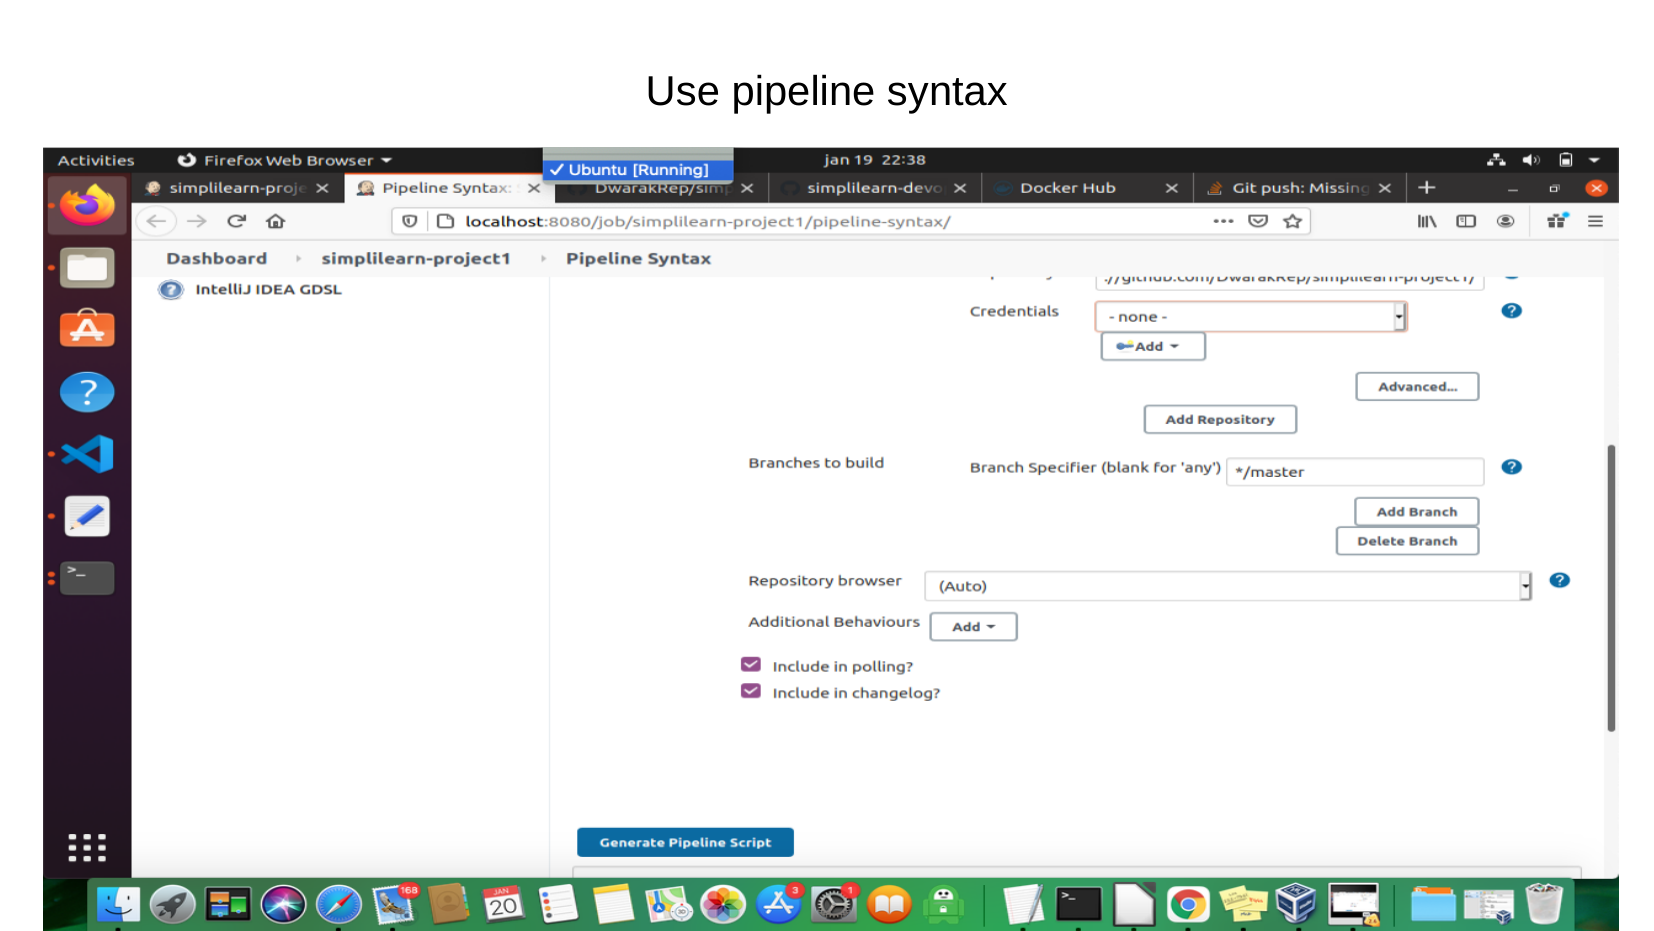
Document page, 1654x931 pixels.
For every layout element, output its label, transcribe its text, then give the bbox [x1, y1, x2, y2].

picture [43, 147, 1619, 931]
text_box Use pipeline syntax [82, 0, 1571, 146]
